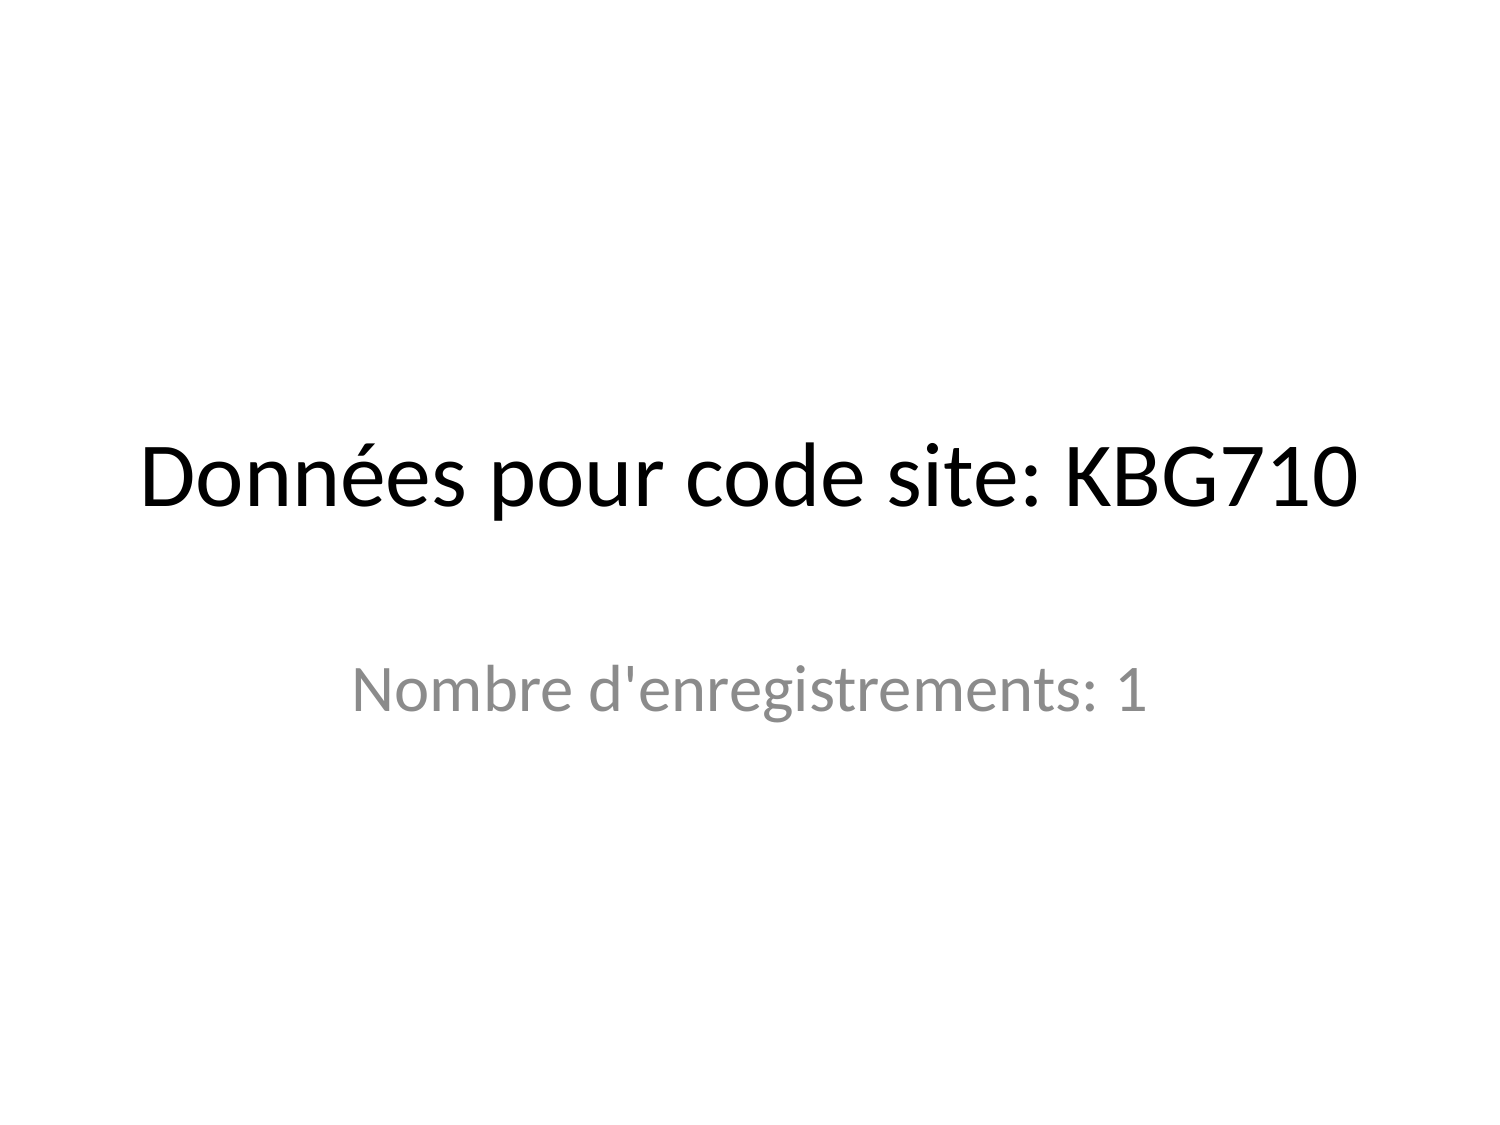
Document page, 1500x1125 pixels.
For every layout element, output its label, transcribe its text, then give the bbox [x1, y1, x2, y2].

subtitle Nombre d'enregistrements: 1 [225, 637, 1275, 925]
title Données pour code site: KBG710 [112, 349, 1388, 591]
